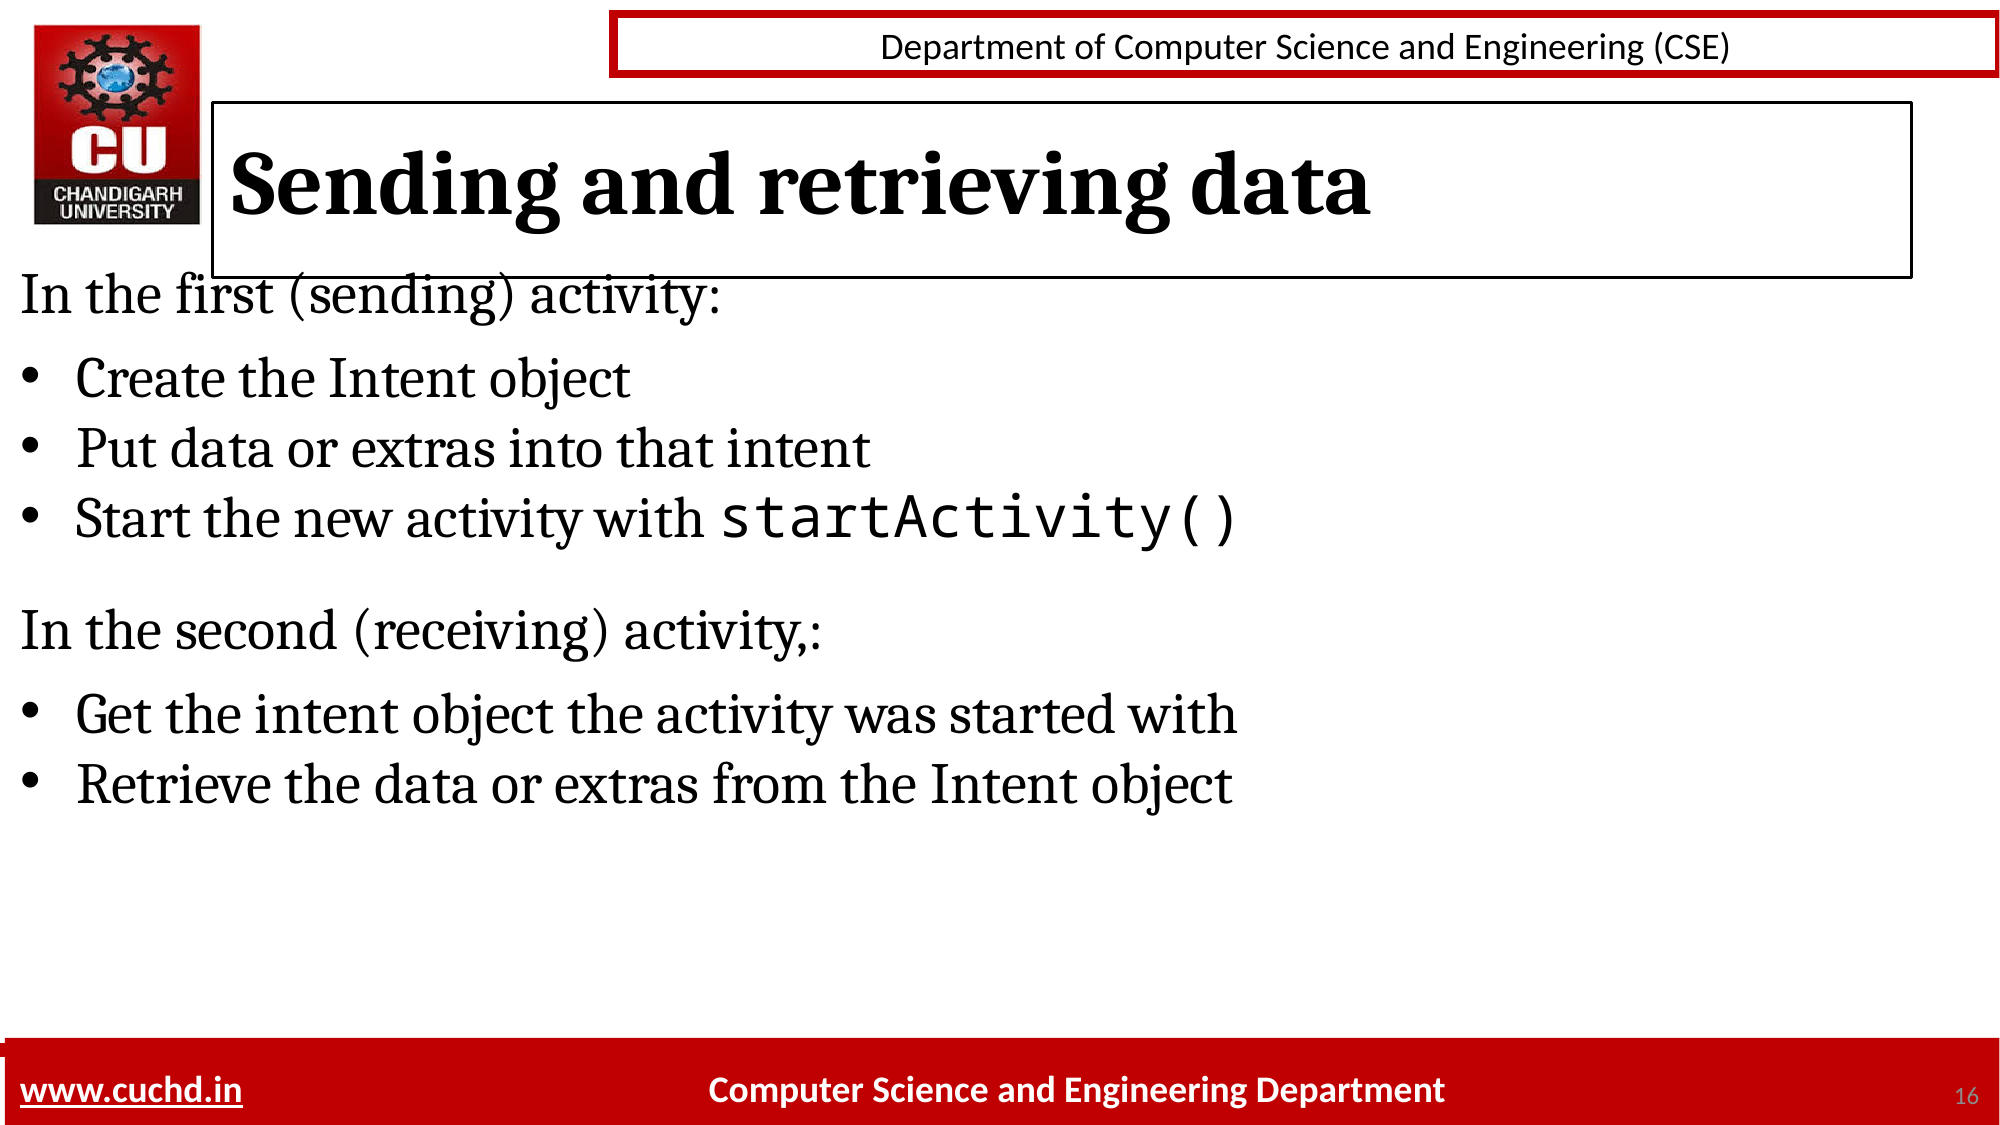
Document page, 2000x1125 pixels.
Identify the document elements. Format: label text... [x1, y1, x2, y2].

slide_number 16 [1532, 1065, 2000, 1125]
title Sending and retrieving data [211, 101, 1913, 279]
picture [33, 24, 202, 225]
list In the first (sending) activity: Create the Intent object Put data or extras into that intent Start the new activity with startActivity() In the second (receiving) activity,: Get the intent object the activity was started with Retrieve the data or extras from the Intent object [0, 235, 1863, 983]
